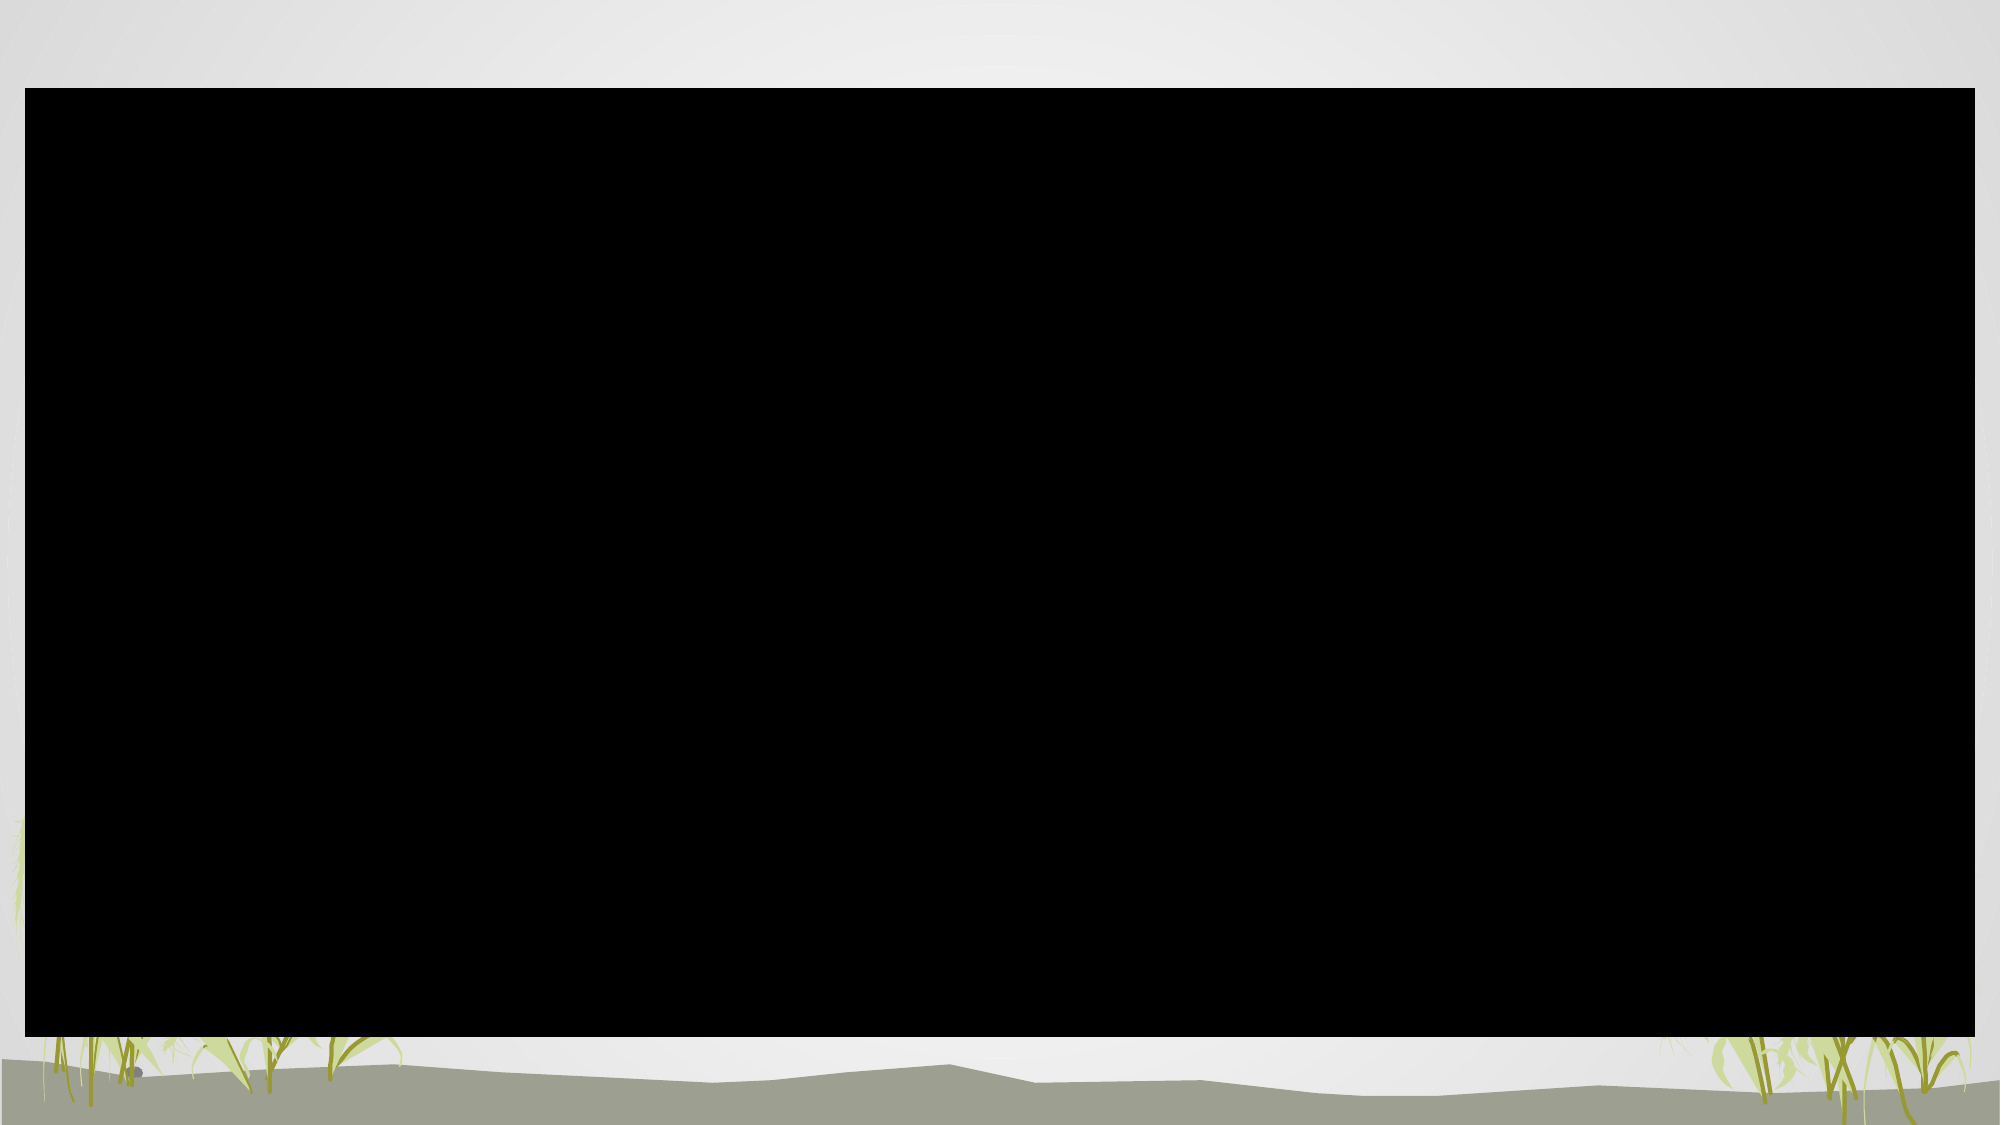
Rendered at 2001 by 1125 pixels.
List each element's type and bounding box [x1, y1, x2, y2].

text_box [24, 87, 1975, 1038]
